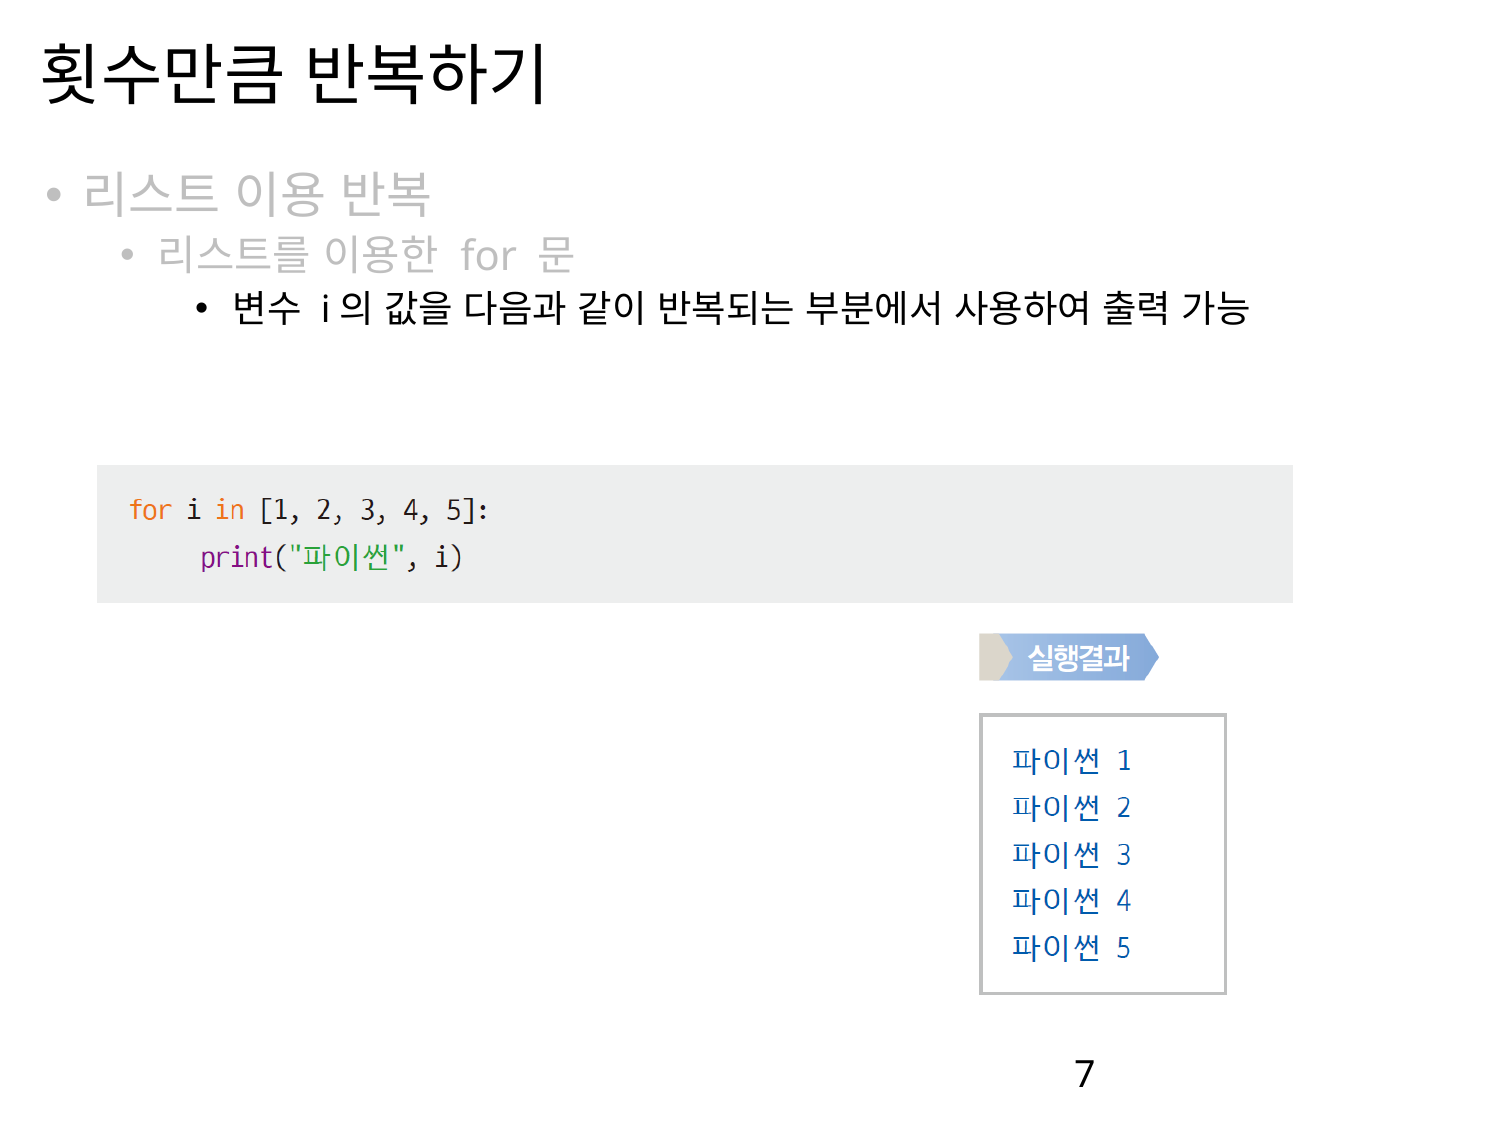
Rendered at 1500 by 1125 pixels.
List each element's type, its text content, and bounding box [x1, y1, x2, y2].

list 리스트 이용 반복 리스트를 이용한 for 문 변수 i의 값을 다음과 같이 반복되는 부분에서 사용하여 출력 가능 [29, 162, 1475, 1099]
picture [975, 630, 1229, 997]
title 횟수만큼 반복하기 [24, 26, 1319, 130]
picture [96, 465, 1293, 603]
slide_number 7 [1059, 1042, 1397, 1103]
